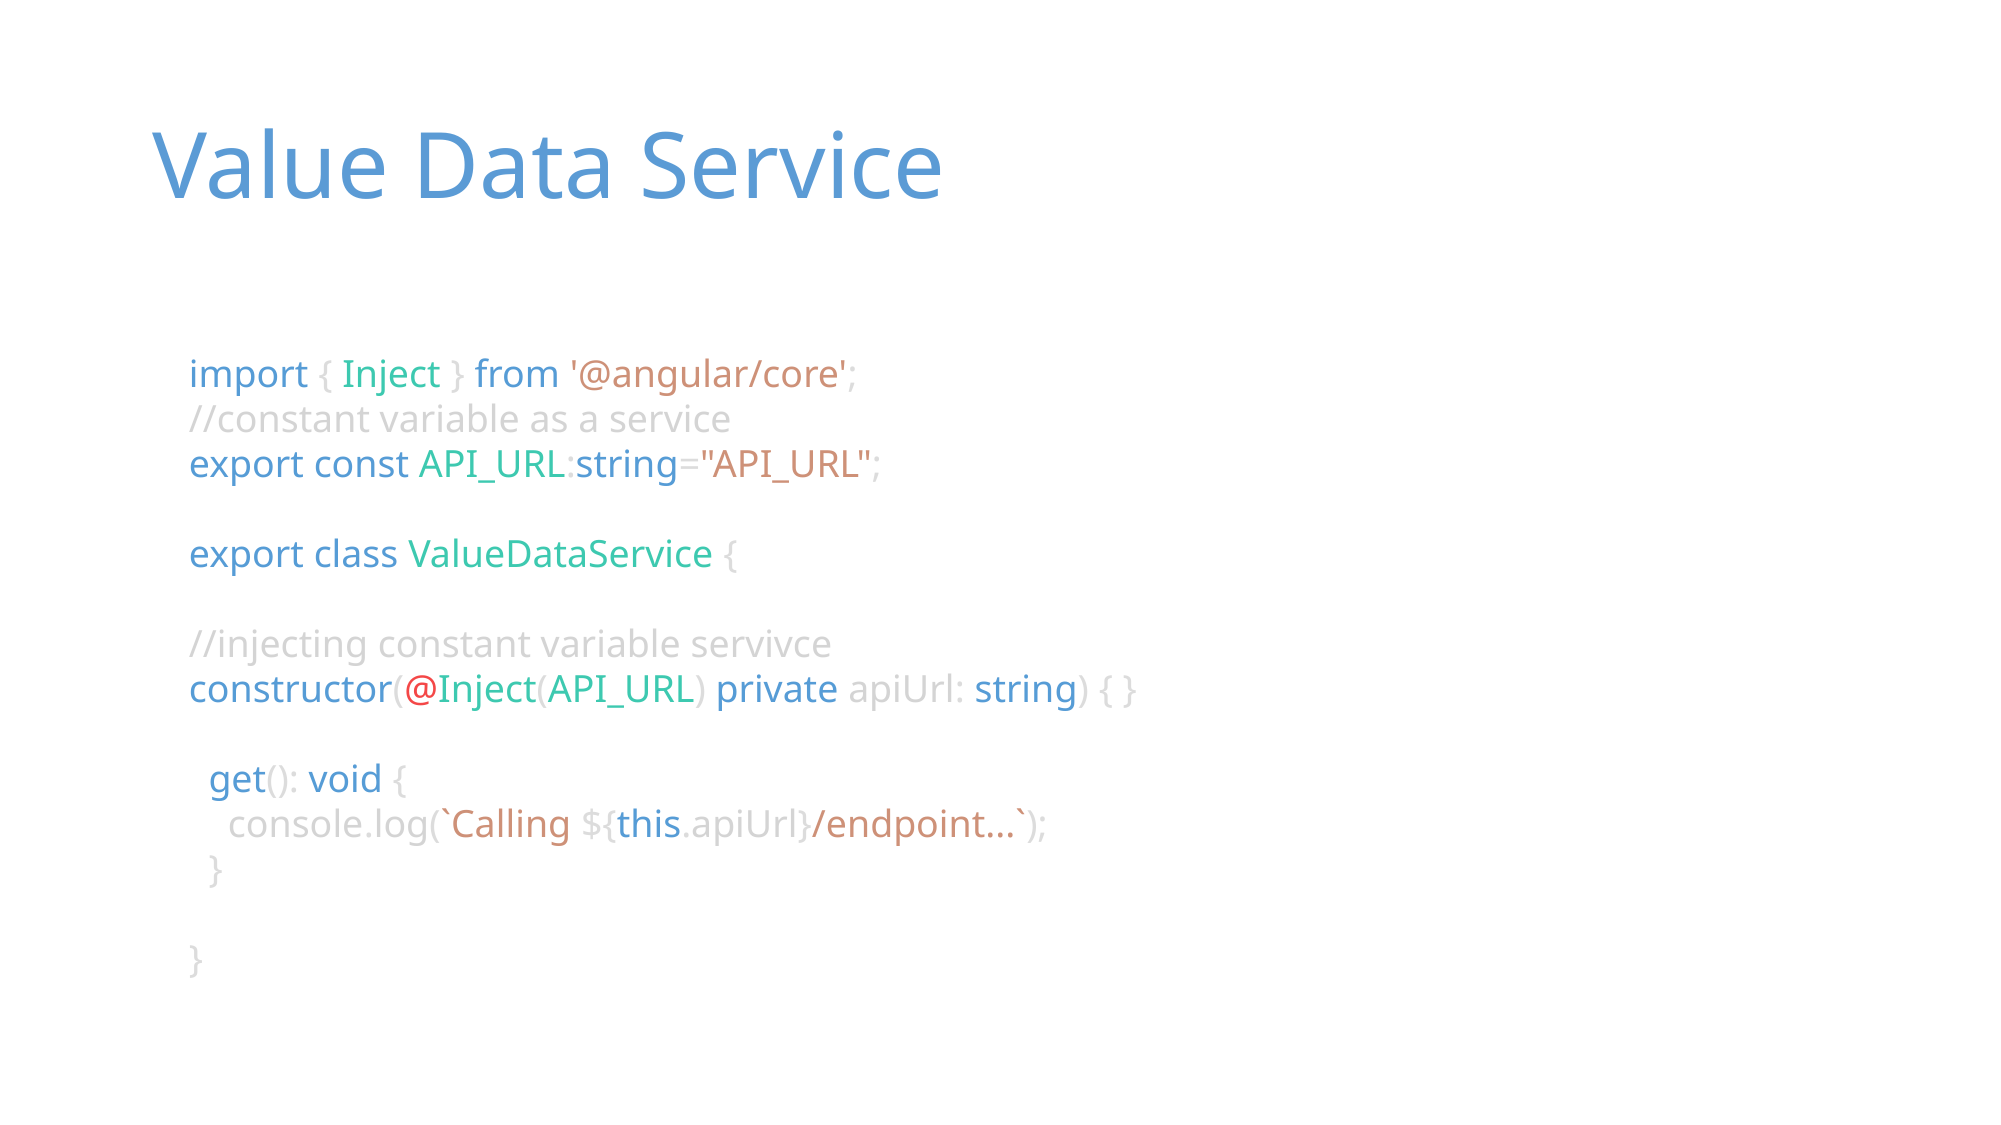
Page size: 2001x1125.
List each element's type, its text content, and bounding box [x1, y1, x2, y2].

title Value Data Service [137, 59, 1863, 278]
text_box import { Inject } from '@angular/core'; //constant variable as a service export const API_URL:string="API_URL"; export class ValueDataService { //injecting constant variable servivce constructor(@Inject(API_URL) private apiUrl: string) { } get(): void { console.log(`Calling ${this.apiUrl}/endpoint...`); } } [174, 342, 1175, 987]
